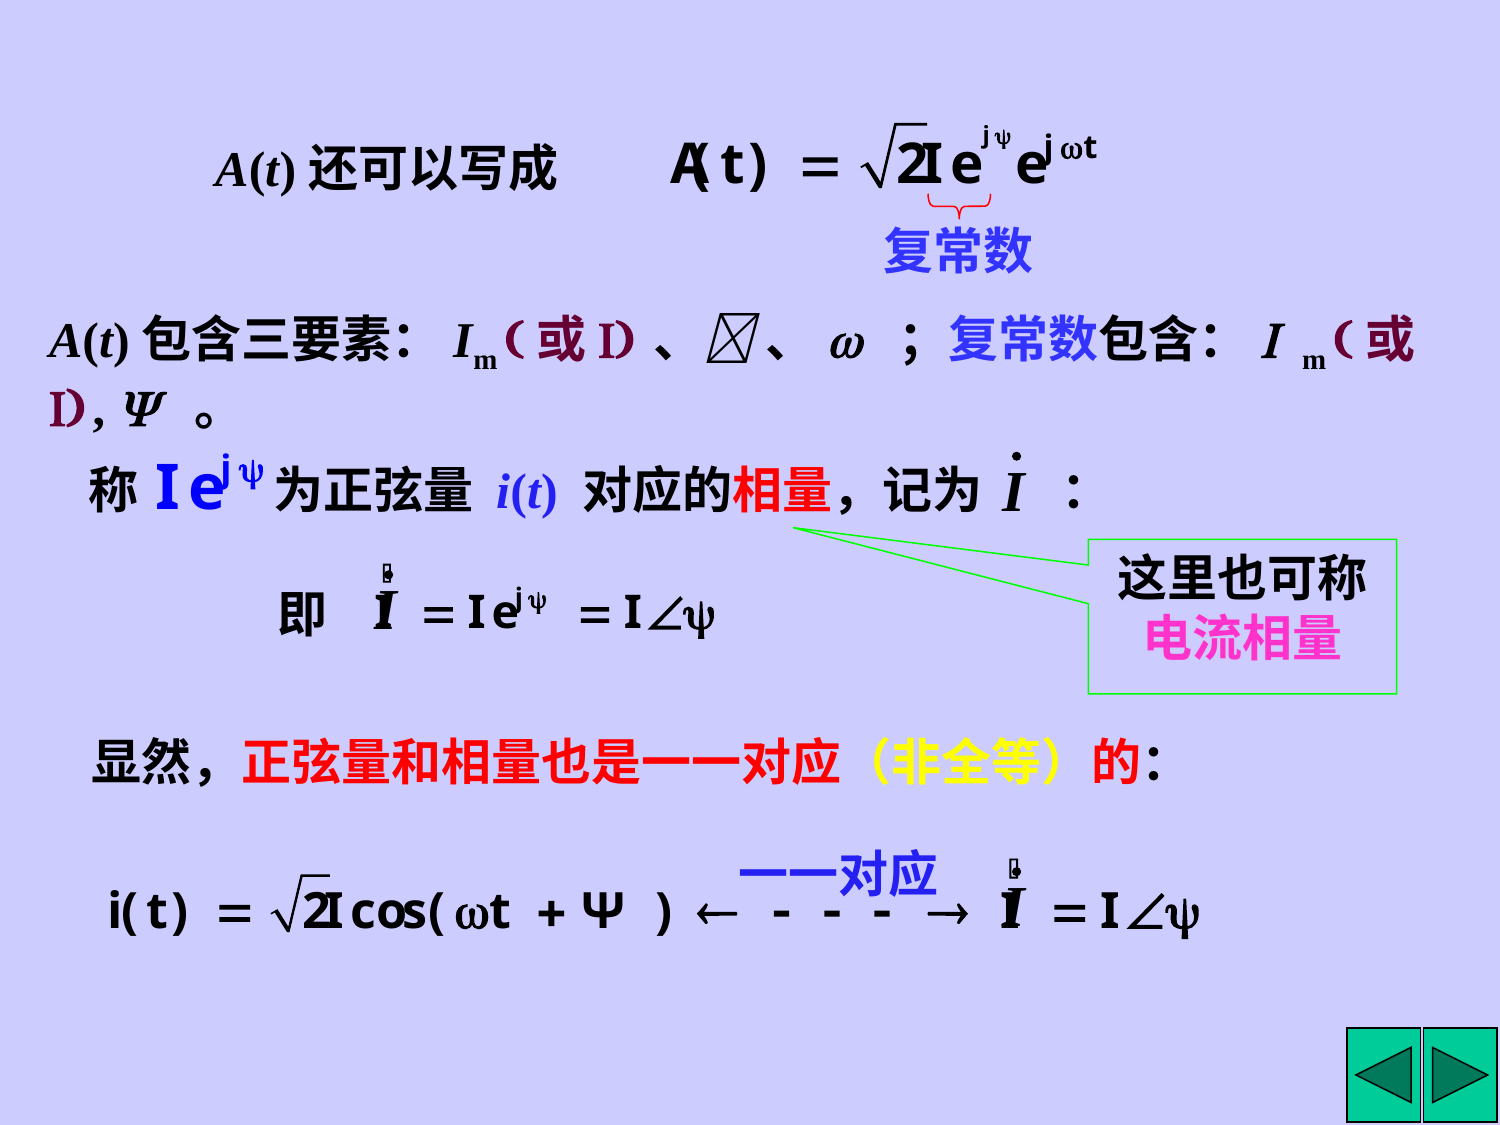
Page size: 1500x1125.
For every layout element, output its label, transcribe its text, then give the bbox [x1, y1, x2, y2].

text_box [663, 113, 1107, 288]
text_box A(t)包含三要素：Im (或I) 、 、w ；复常数包含：I m (或I) ,  。 [34, 299, 1463, 452]
text_box 这里也可称电流相量 [792, 527, 1397, 694]
text_box A(t)还可以写成 [200, 128, 574, 204]
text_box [72, 438, 1127, 526]
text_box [106, 834, 1207, 947]
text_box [990, 419, 1040, 521]
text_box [362, 538, 412, 640]
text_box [261, 553, 722, 651]
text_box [990, 834, 1040, 937]
text_box 显然，正弦量和相量也是一一对应（非全等）的： [76, 722, 1207, 798]
